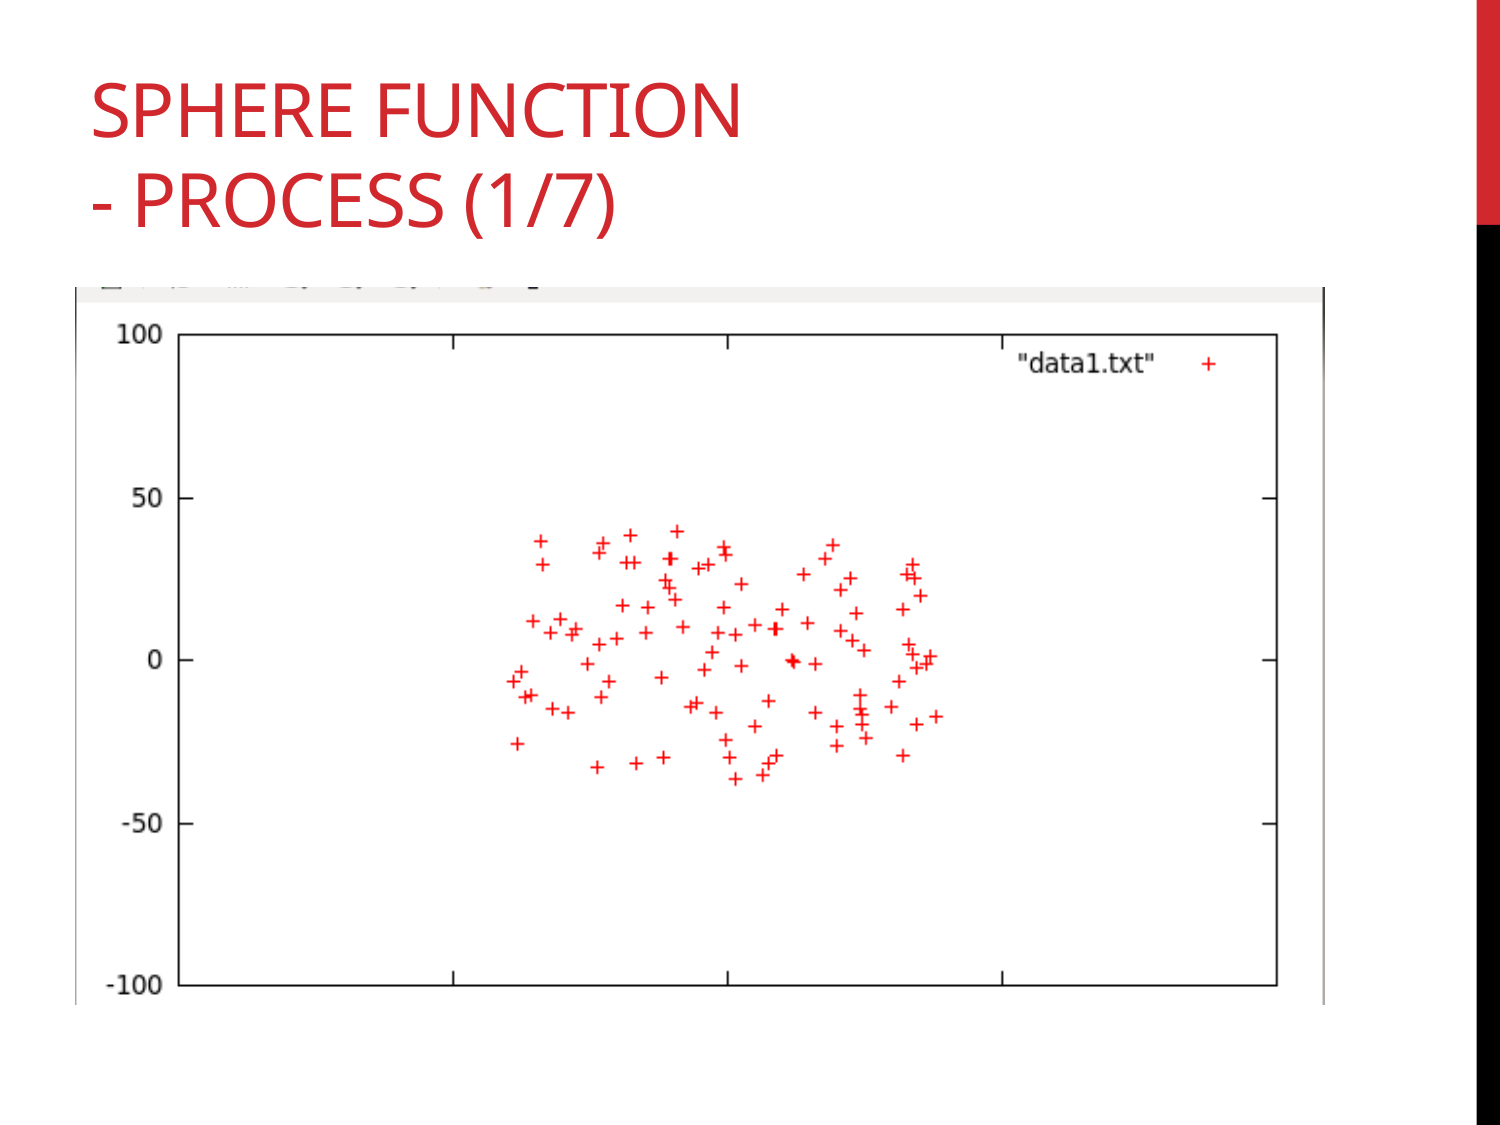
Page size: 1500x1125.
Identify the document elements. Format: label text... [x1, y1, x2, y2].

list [74, 286, 1326, 1006]
title Sphere Function - Process (1/7) [75, 25, 1025, 250]
